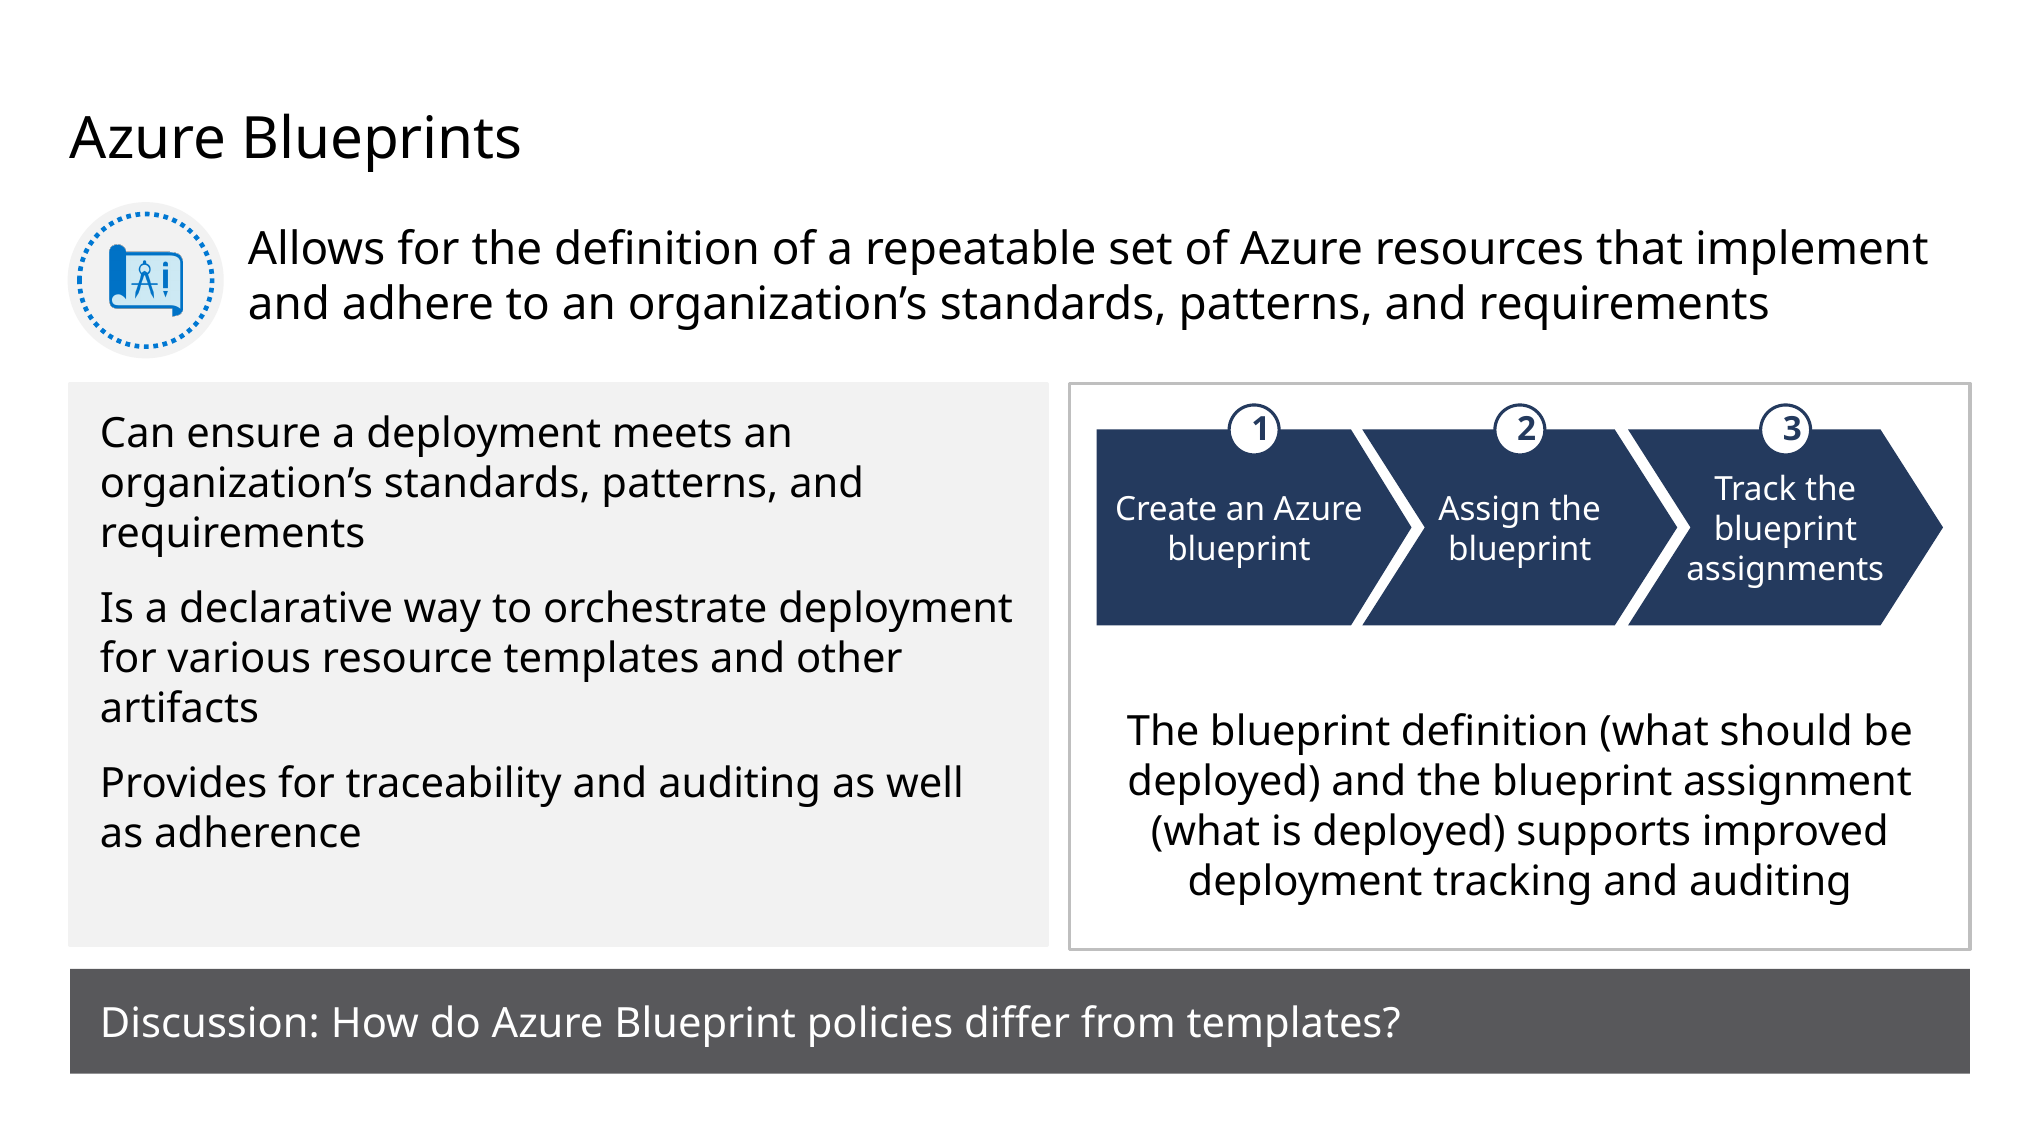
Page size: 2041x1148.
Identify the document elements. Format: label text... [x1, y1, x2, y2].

text_box Allows for the definition of a repeatable set of Azure resources that implement and adhere to an organization’s standards, patterns, and requirements [247, 218, 1961, 330]
text_box Can ensure a deployment meets an organization’s standards, patterns, and requirements Is a declarative way to orchestrate deployment for various resource templates and other artifacts Provides for traceability and auditing as well as adherence [69, 382, 1049, 946]
text_box The blueprint definition (what should be deployed) and the blueprint assignment (what is deployed) supports improved deployment tracking and auditing [1069, 383, 1971, 950]
title Azure Blueprints [70, 103, 1969, 172]
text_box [1096, 404, 1944, 626]
text_box Discussion: How do Azure Blueprint policies differ from templates? [70, 968, 1970, 1074]
picture [67, 201, 224, 359]
